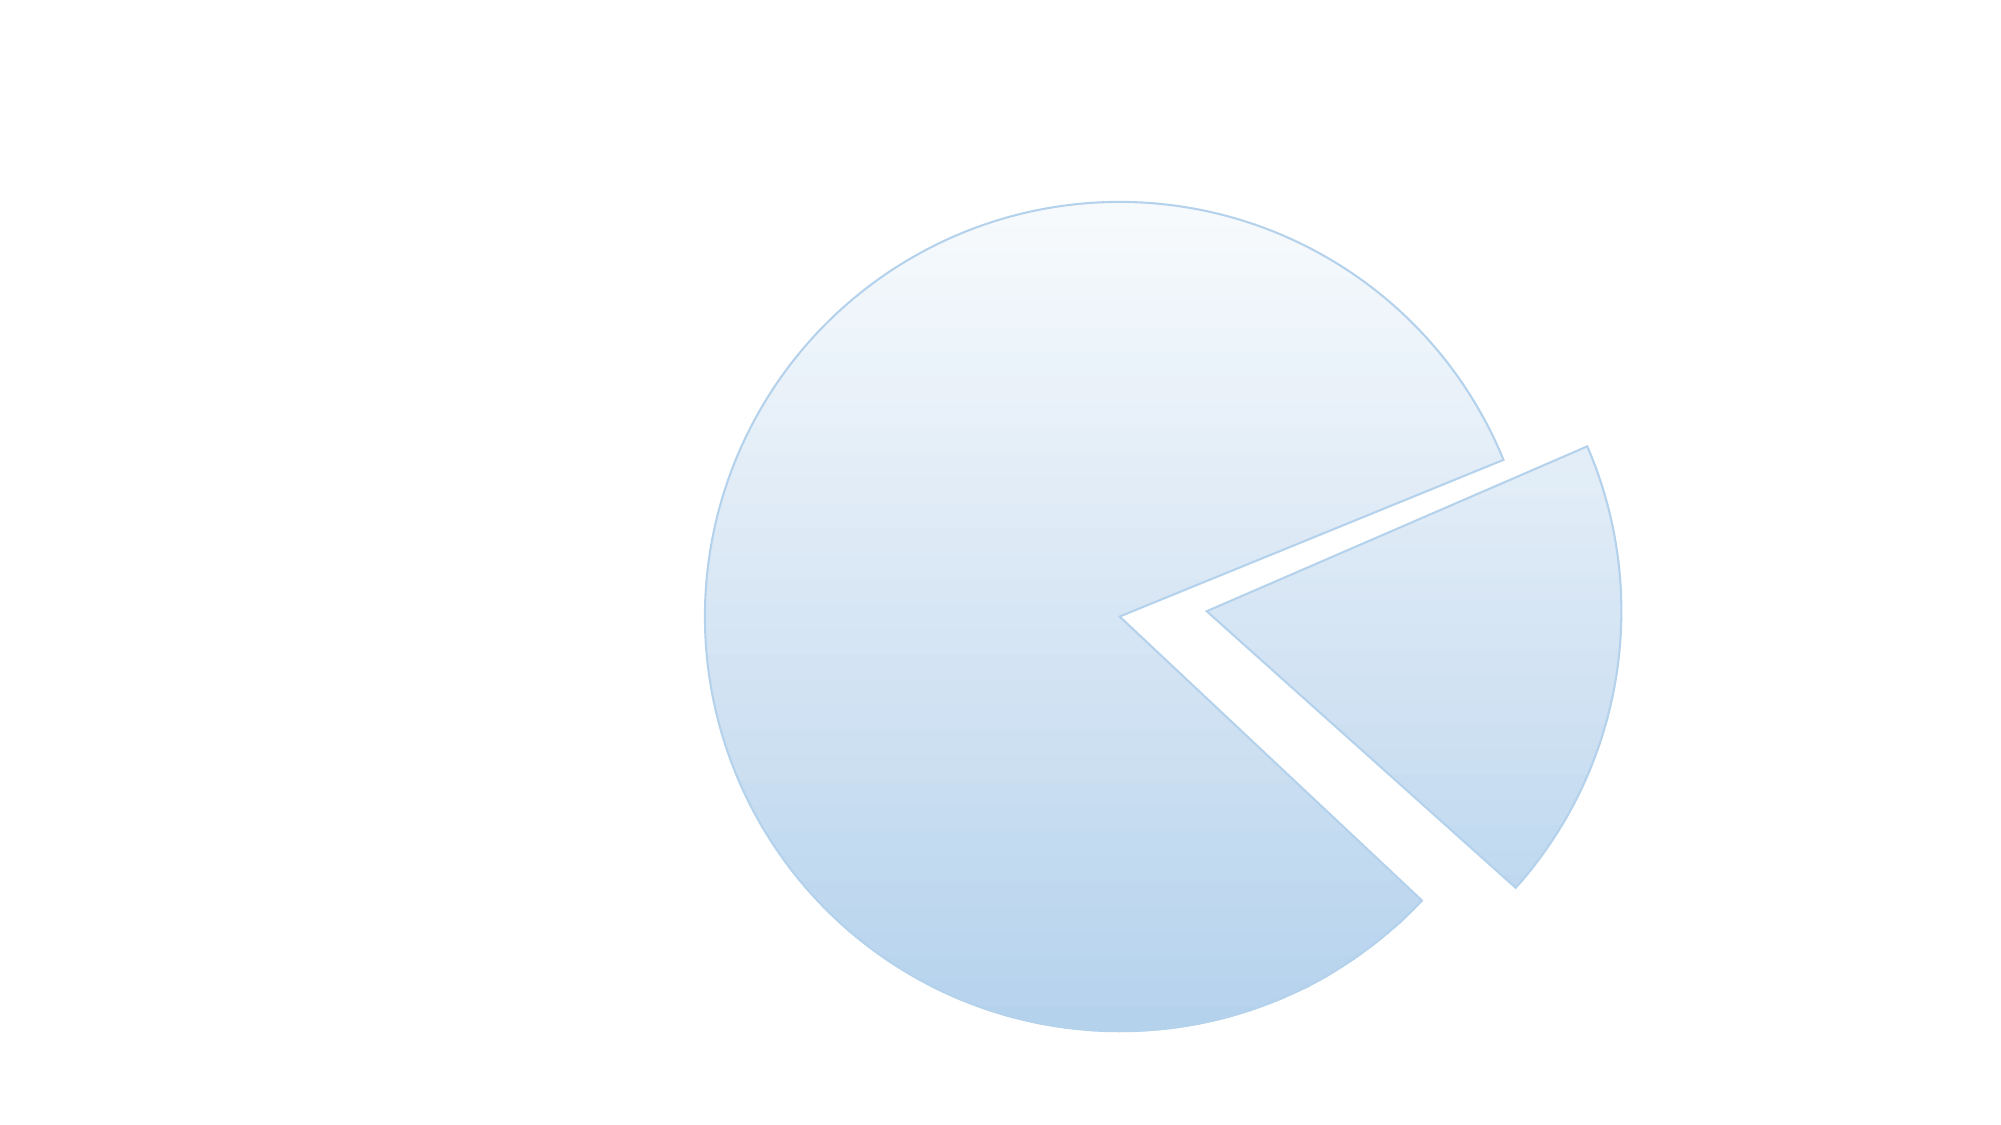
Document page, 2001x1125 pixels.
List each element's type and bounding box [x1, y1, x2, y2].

text_box [703, 200, 1505, 1033]
text_box [1204, 445, 1623, 890]
